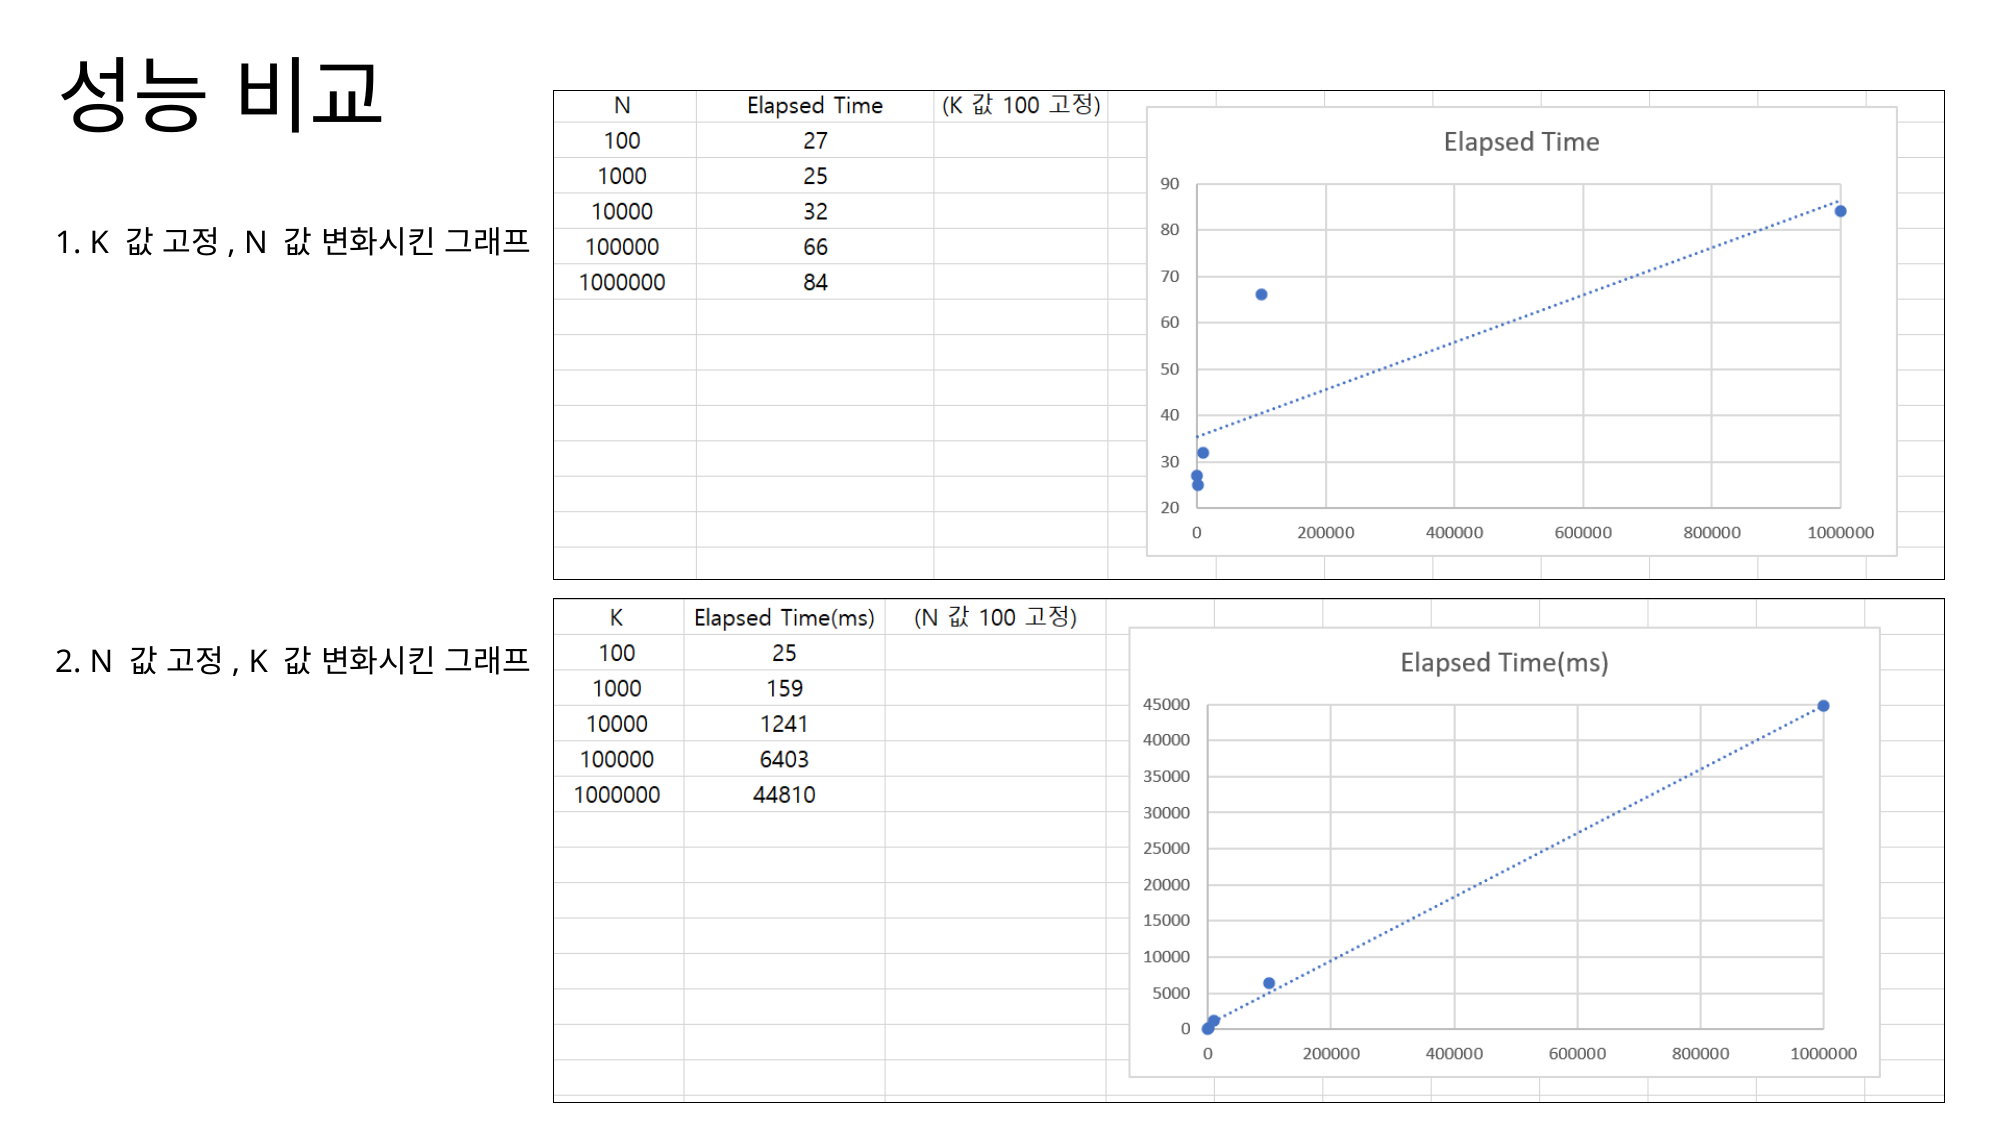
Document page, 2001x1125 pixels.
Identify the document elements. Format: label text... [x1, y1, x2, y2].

picture [553, 598, 1945, 1103]
text_box 1. K 값 고정, N 값 변화시킨 그래프 [40, 215, 553, 268]
text_box 2. N 값 고정, K 값 변화시킨 그래프 [40, 633, 553, 686]
picture [553, 90, 1945, 580]
text_box 성능 비교 [42, 40, 659, 158]
